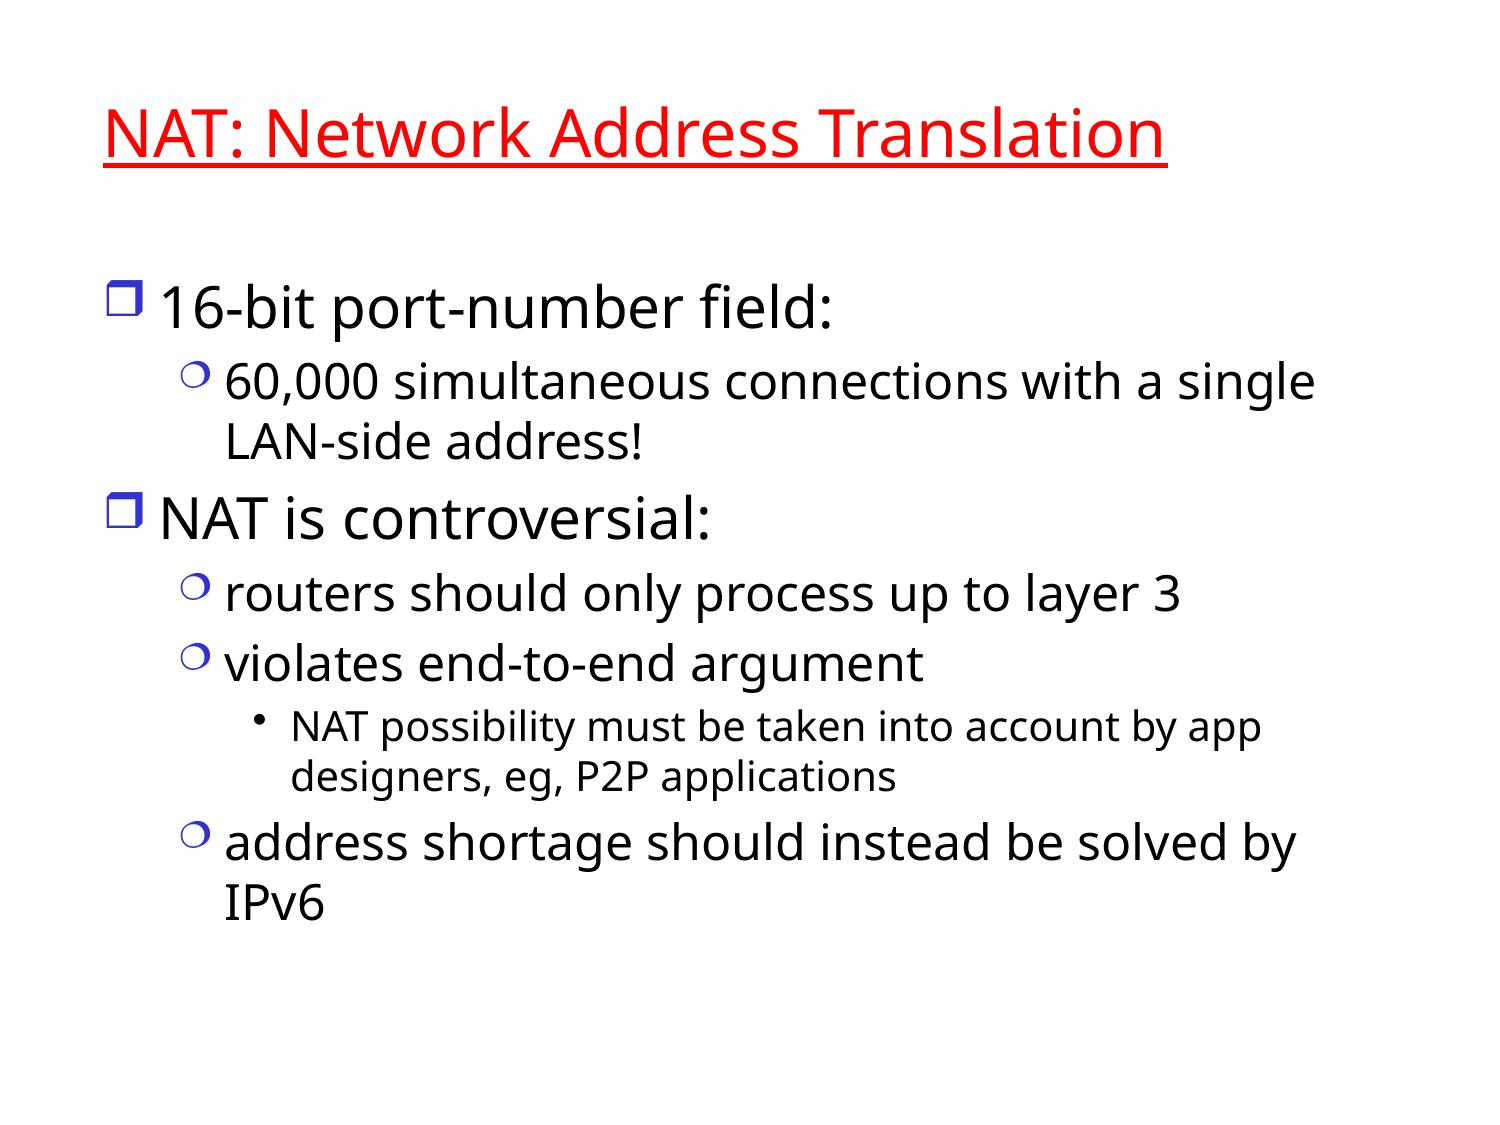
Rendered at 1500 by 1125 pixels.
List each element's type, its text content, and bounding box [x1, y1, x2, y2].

list 16-bit port-number field: 60,000 simultaneous connections with a single LAN-side address! NAT is controversial: routers should only process up to layer 3 violates end-to-end argument NAT possibility must be taken into account by app designers, eg, P2P applications address shortage should instead be solved by IPv6 [87, 262, 1363, 1026]
title NAT: Network Address Translation [87, 37, 1363, 226]
